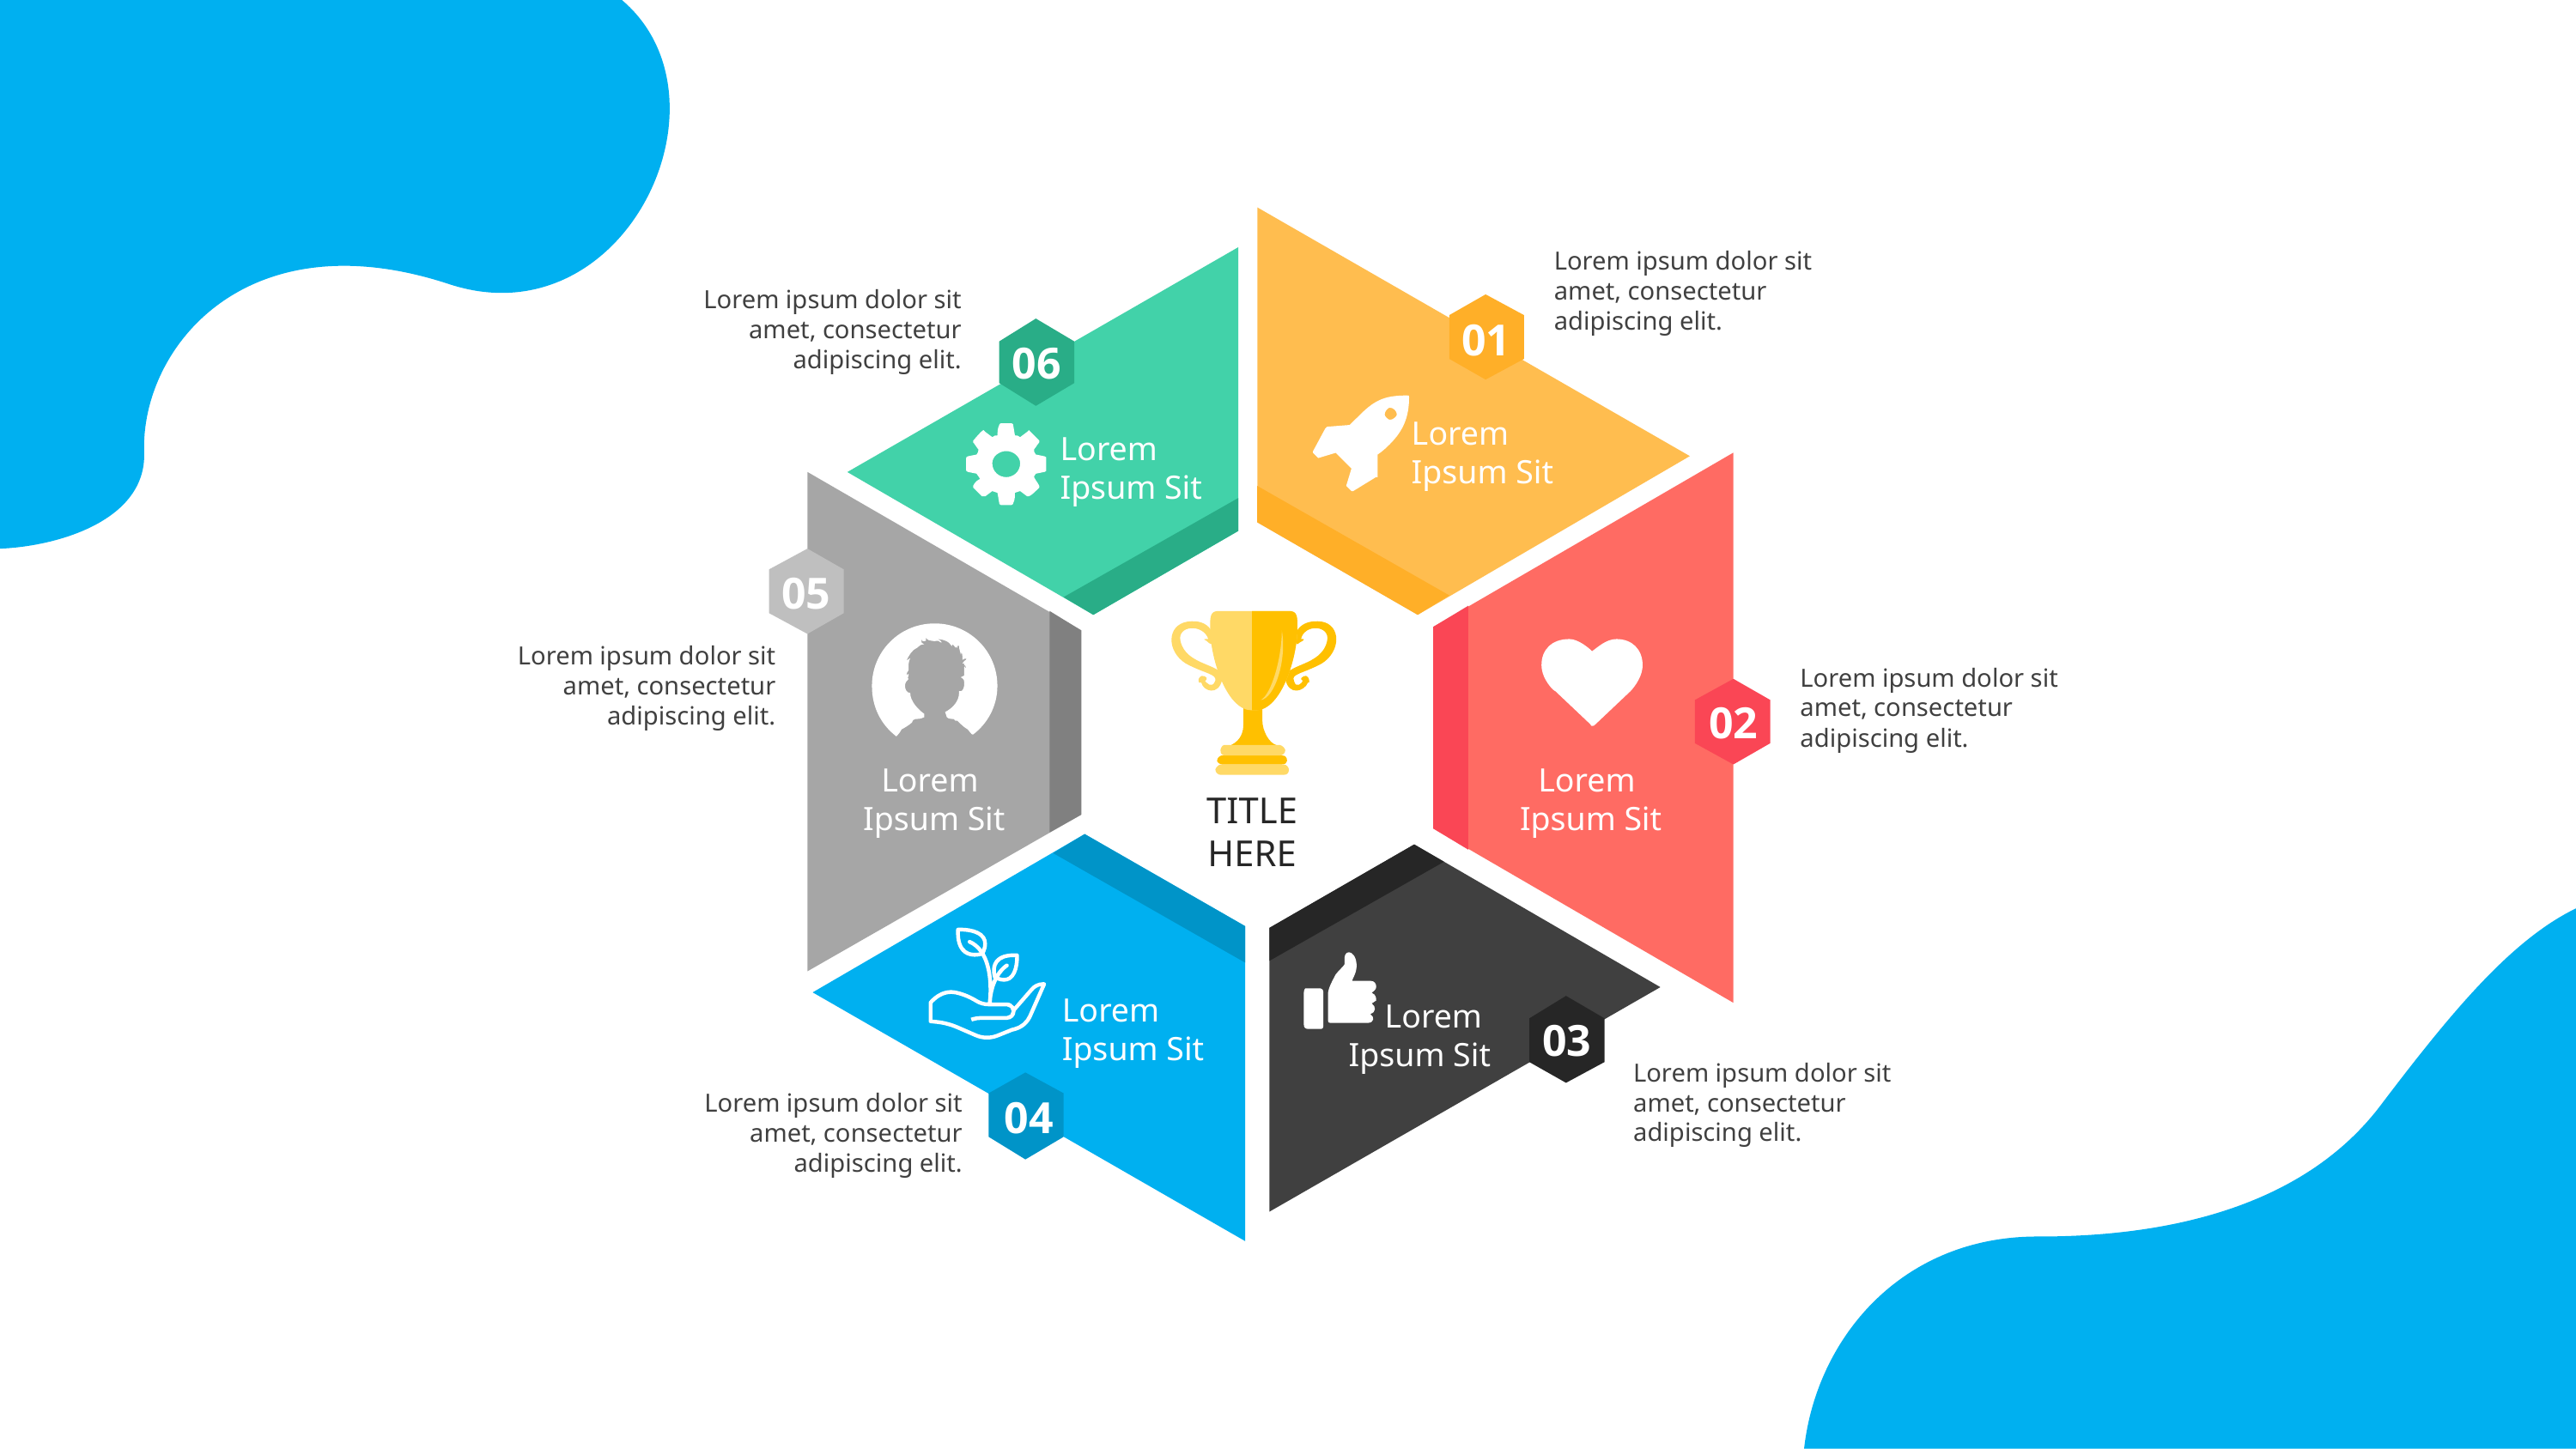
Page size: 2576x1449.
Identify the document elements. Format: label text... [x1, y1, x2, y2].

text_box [755, 471, 1082, 972]
text_box Lorem ipsum dolor sit amet, consectetur adipiscing elit. [489, 633, 755, 737]
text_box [812, 834, 1246, 1241]
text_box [1166, 610, 1341, 775]
text_box [1804, 908, 2576, 1449]
text_box Lorem ipsum dolor sit amet, consectetur adipiscing elit. [676, 276, 847, 380]
text_box [0, 0, 670, 549]
text_box TITLE HERE [1143, 781, 1361, 881]
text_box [847, 246, 1239, 615]
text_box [1269, 844, 1661, 1212]
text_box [1257, 207, 1690, 615]
text_box Lorem ipsum dolor sit amet, consectetur adipiscing elit. [677, 1081, 812, 1184]
text_box Lorem ipsum dolor sit amet, consectetur adipiscing elit. [1690, 238, 1840, 342]
text_box Lorem ipsum dolor sit amet, consectetur adipiscing elit. [1787, 655, 2086, 759]
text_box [1433, 452, 1785, 1003]
text_box Lorem ipsum dolor sit amet, consectetur adipiscing elit. [1661, 1050, 1919, 1154]
